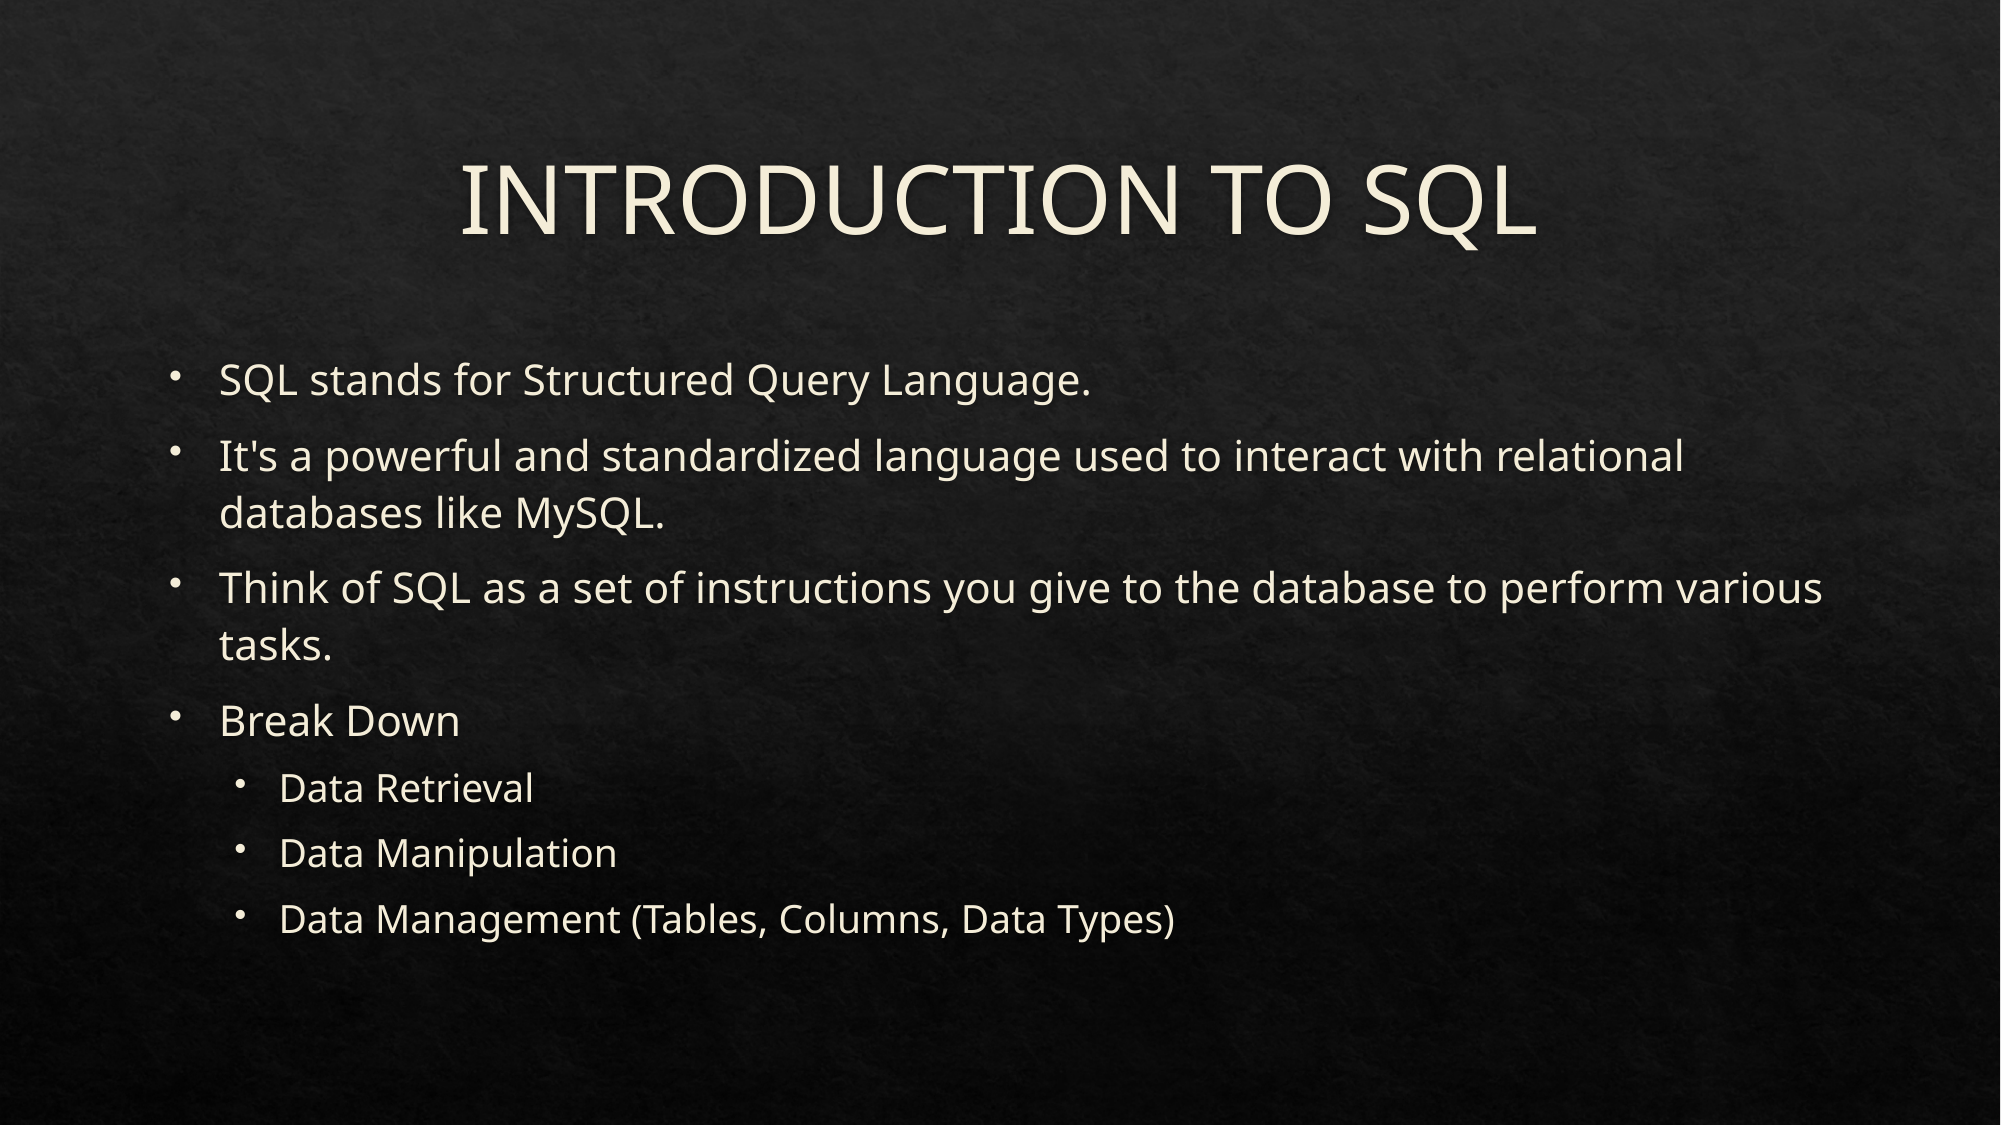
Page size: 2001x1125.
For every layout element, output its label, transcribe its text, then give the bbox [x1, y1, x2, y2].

list SQL stands for Structured Query Language. It's a powerful and standardized language used to interact with relational databases like MySQL. Think of SQL as a set of instructions you give to the database to perform various tasks. Break Down Data Retrieval Data Manipulation Data Management (Tables, Columns, Data Types) [149, 340, 1849, 950]
title INTRODUCTION TO SQL [149, 99, 1849, 307]
